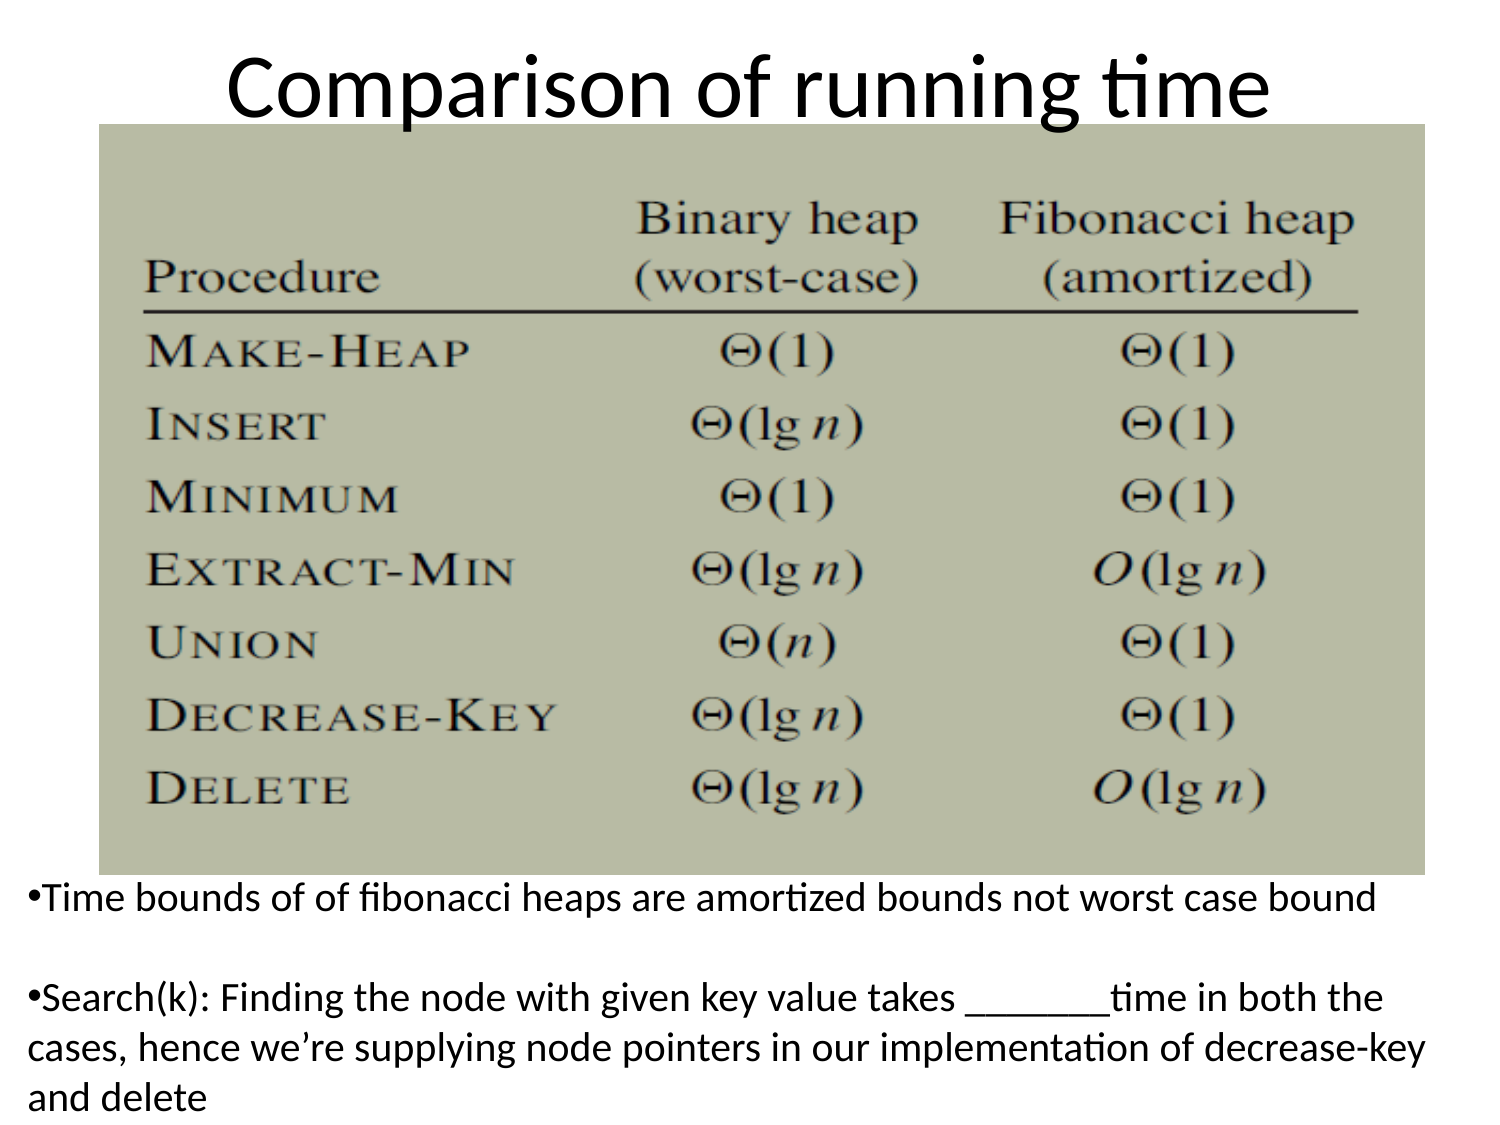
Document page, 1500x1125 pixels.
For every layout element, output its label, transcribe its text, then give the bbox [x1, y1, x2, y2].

picture [99, 124, 1426, 876]
title Comparison of running time [75, 0, 1425, 163]
text_box Time bounds of of fibonacci heaps are amortized bounds not worst case bound Search(k): Finding the node with given key value takes _______time in both the cases, hence we’re supplying node pointers in our implementation of decrease-key and delete [12, 862, 1475, 1125]
